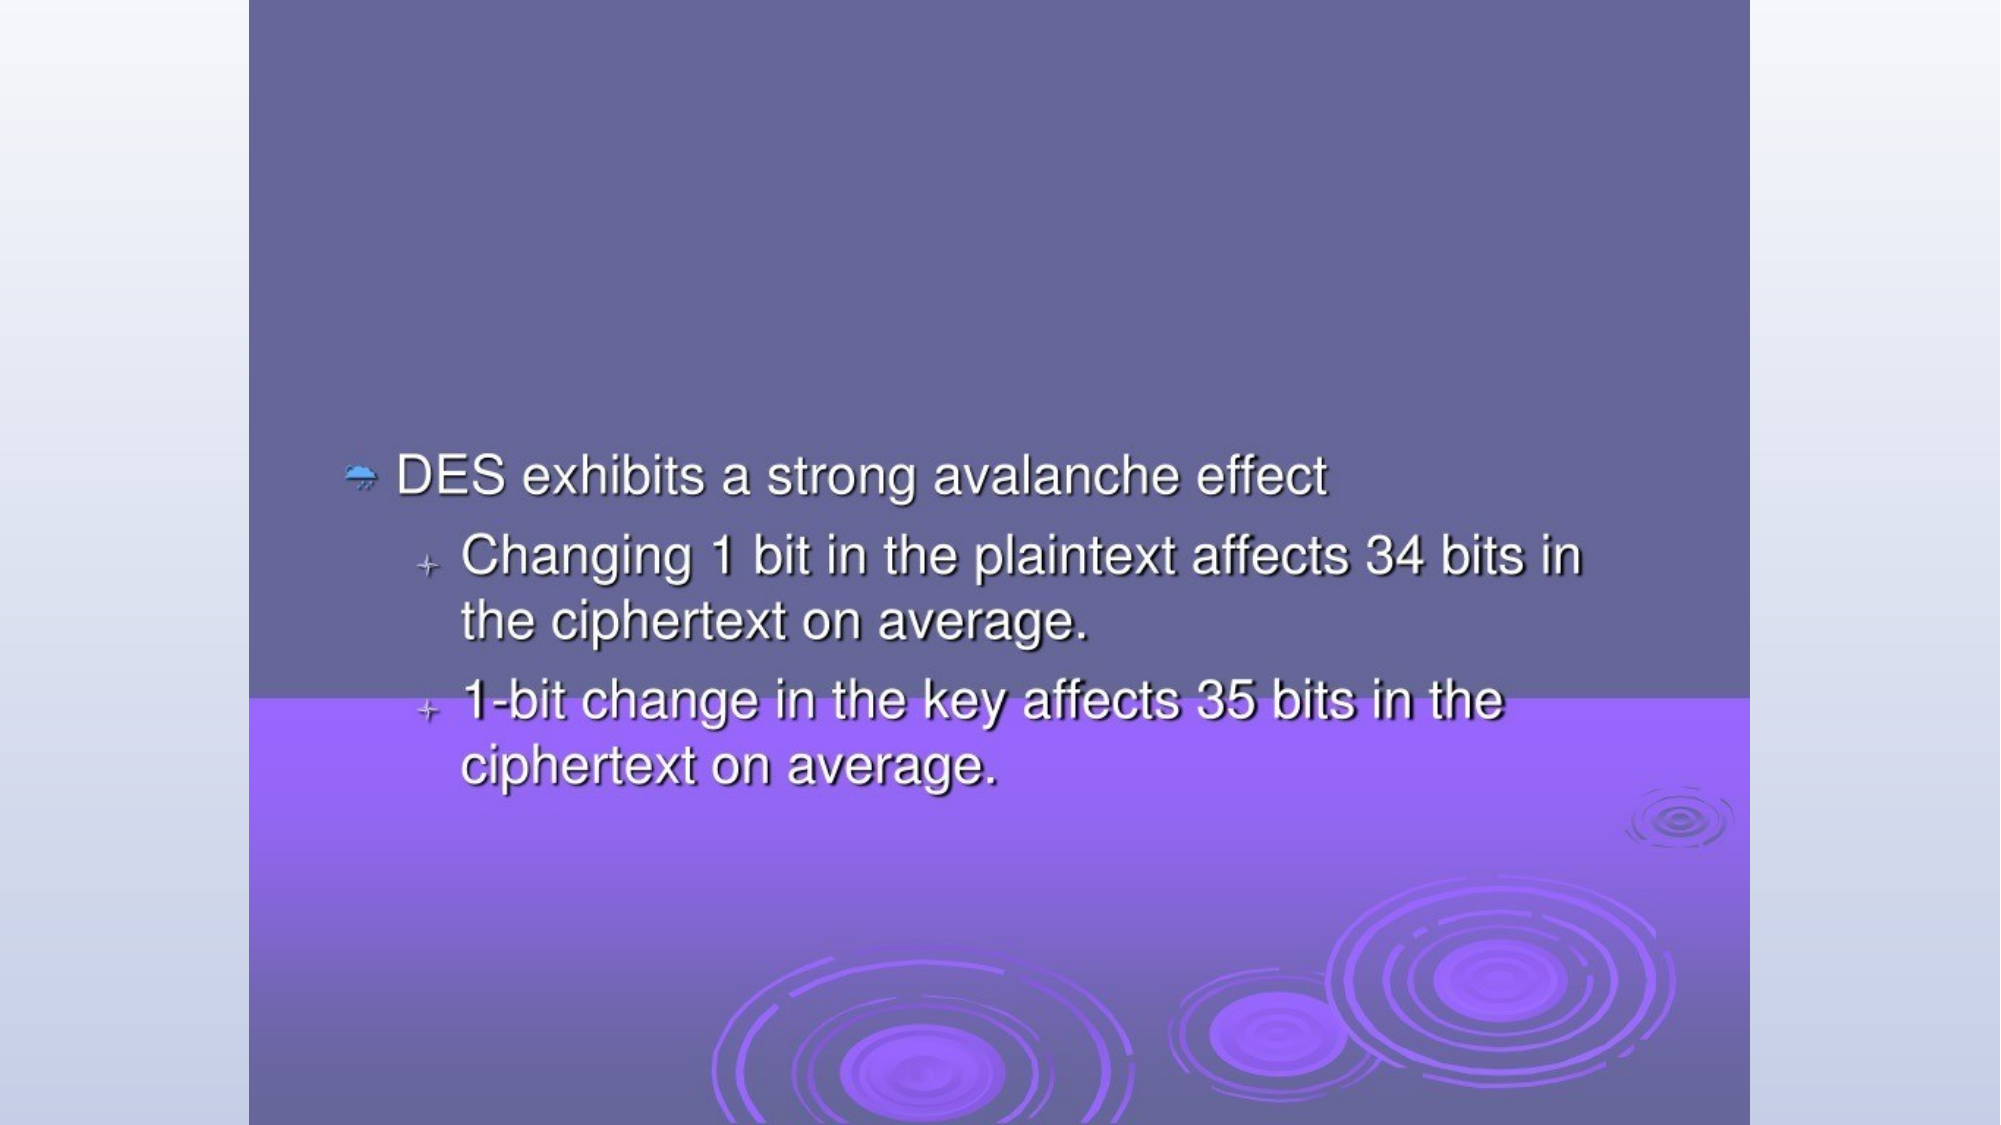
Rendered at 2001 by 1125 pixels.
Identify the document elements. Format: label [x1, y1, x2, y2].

picture [249, 0, 1750, 1125]
